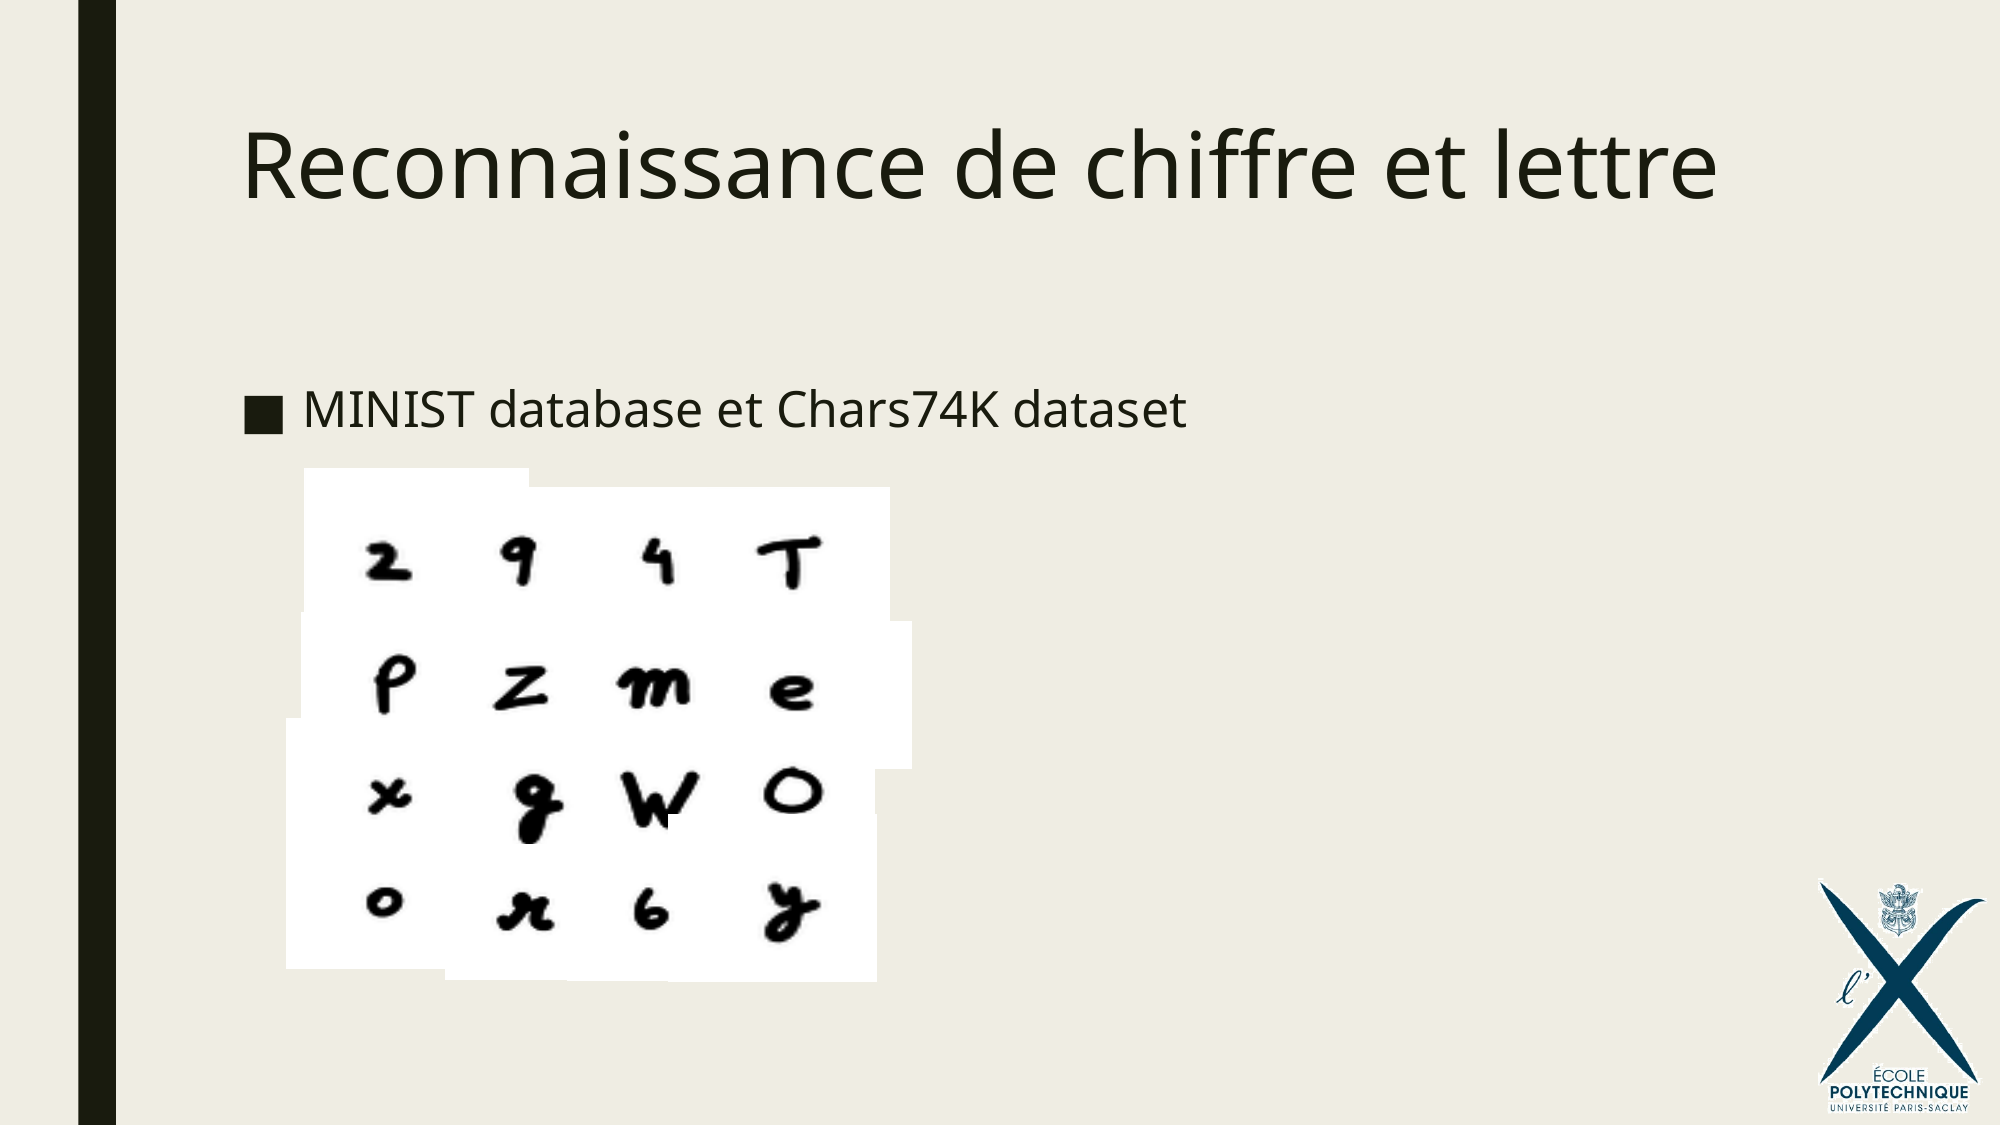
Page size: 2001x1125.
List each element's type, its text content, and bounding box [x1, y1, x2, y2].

list MINIST database et Chars74K dataset [225, 375, 1800, 963]
title Reconnaissance de chiffre et lettre [225, 112, 1800, 357]
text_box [286, 468, 912, 982]
picture [1813, 873, 1993, 1120]
